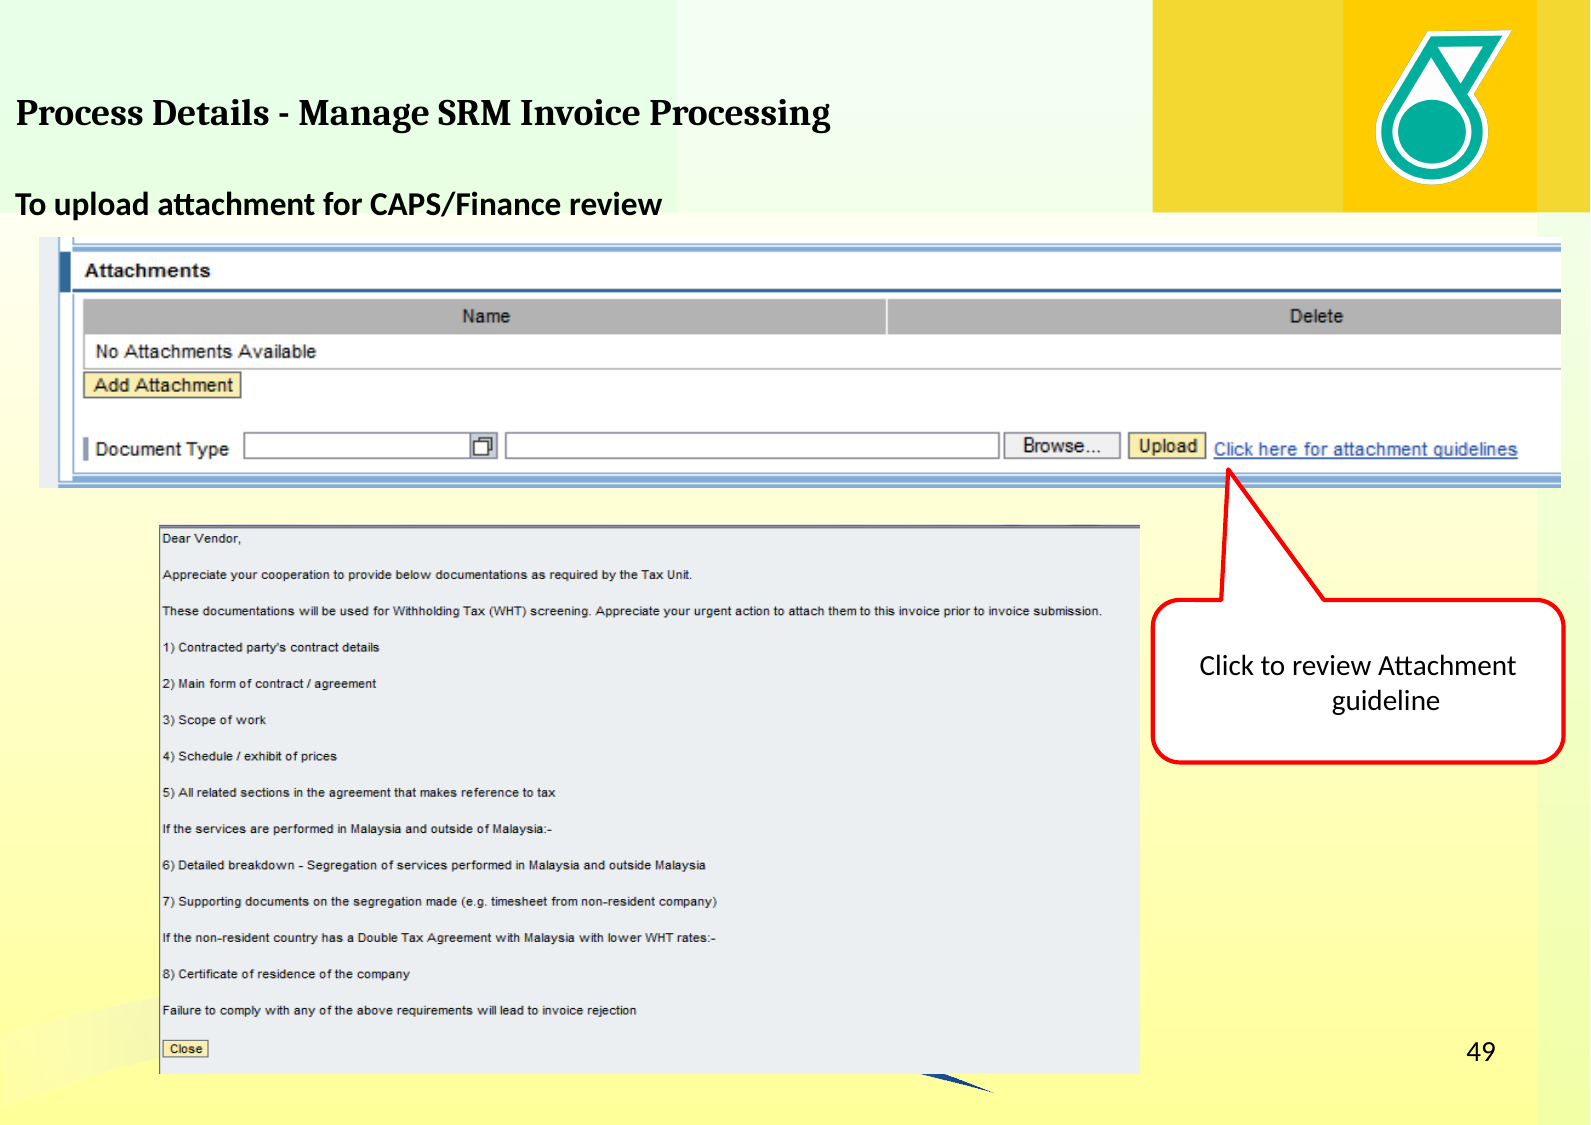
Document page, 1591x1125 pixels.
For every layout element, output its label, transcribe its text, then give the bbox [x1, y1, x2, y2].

text_box Click to review Attachment guideline [1511, 597, 1566, 765]
picture [1363, 28, 1516, 186]
picture [158, 524, 1140, 1074]
picture [39, 237, 1561, 488]
title Process Details - Manage SRM Invoice Processing [0, 63, 1155, 158]
text_box To upload attachment for CAPS/Finance review [0, 174, 1511, 1114]
